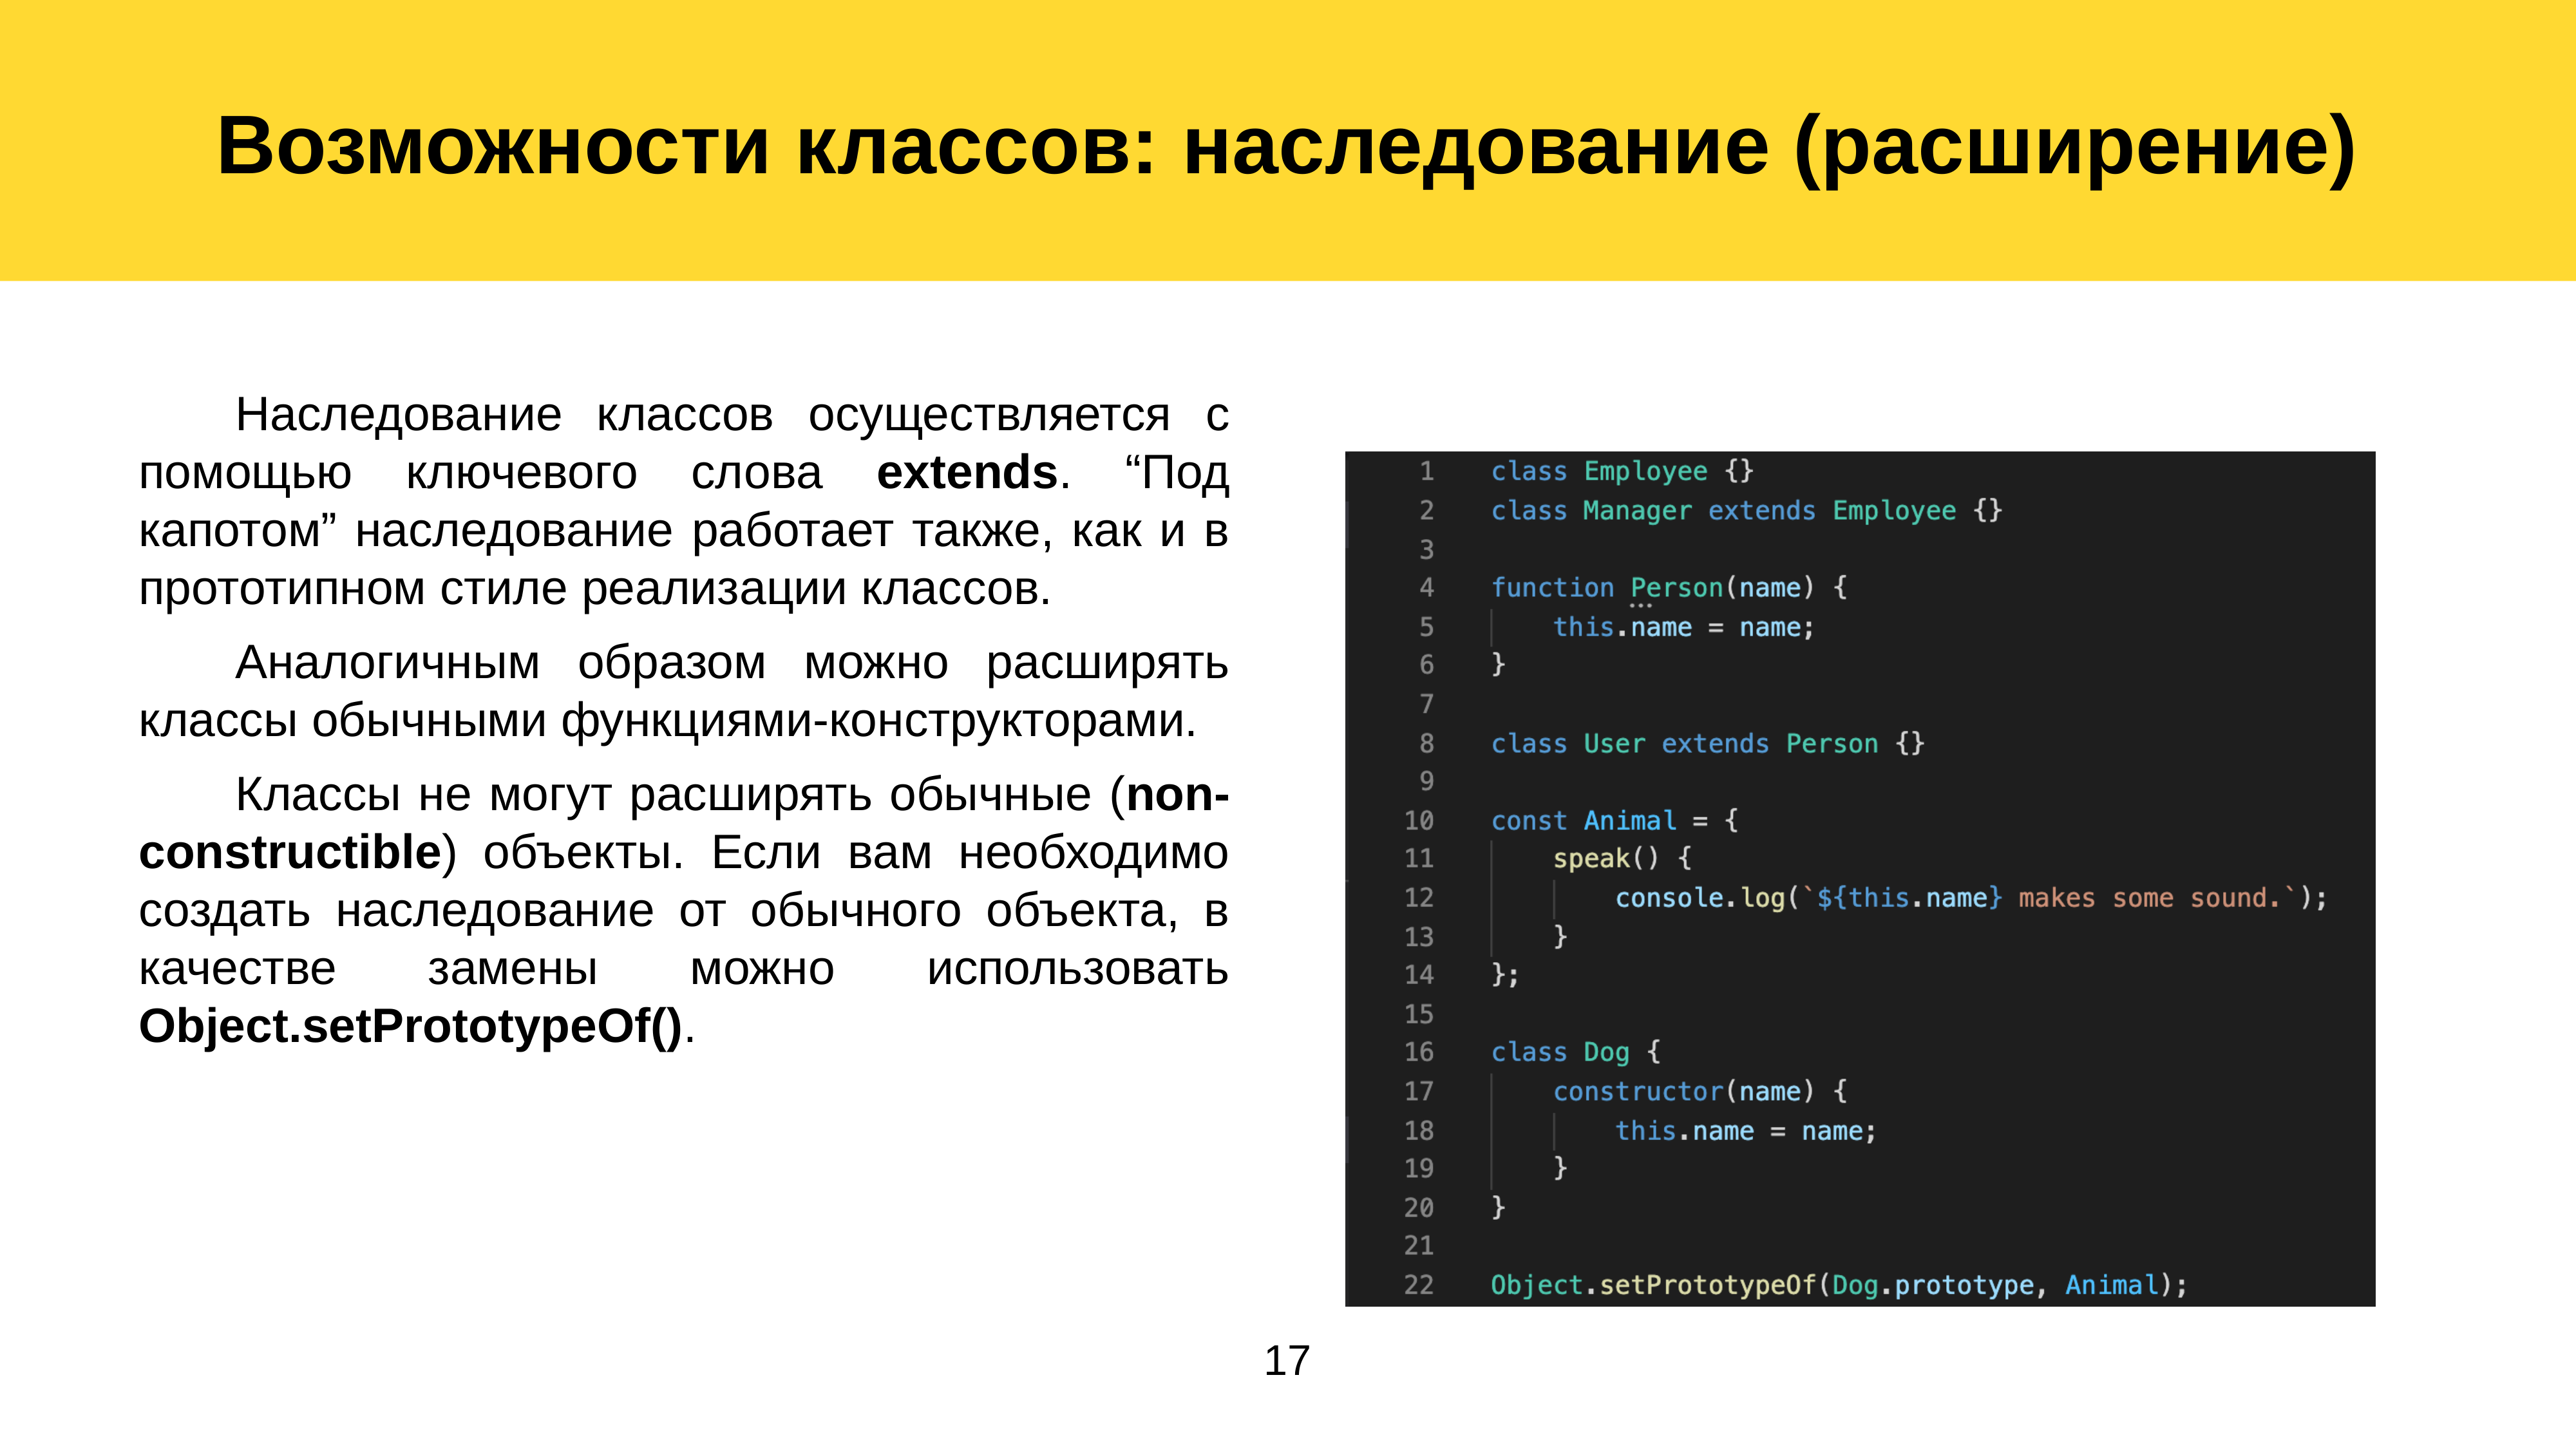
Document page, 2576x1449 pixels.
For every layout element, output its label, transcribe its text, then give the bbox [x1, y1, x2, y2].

list Возможности классов: наследование (расширение) [0, 0, 2576, 281]
list Наследование классов осуществляется с помощью ключевого слова extends. “Под капотом” наследование работает также, как и в прототипном стиле реализации классов. Аналогичным образом можно расширять классы обычными функциями-конструкторами. Классы не могут расширять обычные (non-constructible) объекты. Если вам необходимо создать наследование от обычного объекта, в качестве замены можно использовать Object.setPrototypeOf(). [130, 374, 2446, 1289]
slide_number 17 [1258, 1327, 1318, 1390]
picture [1345, 451, 2376, 1307]
